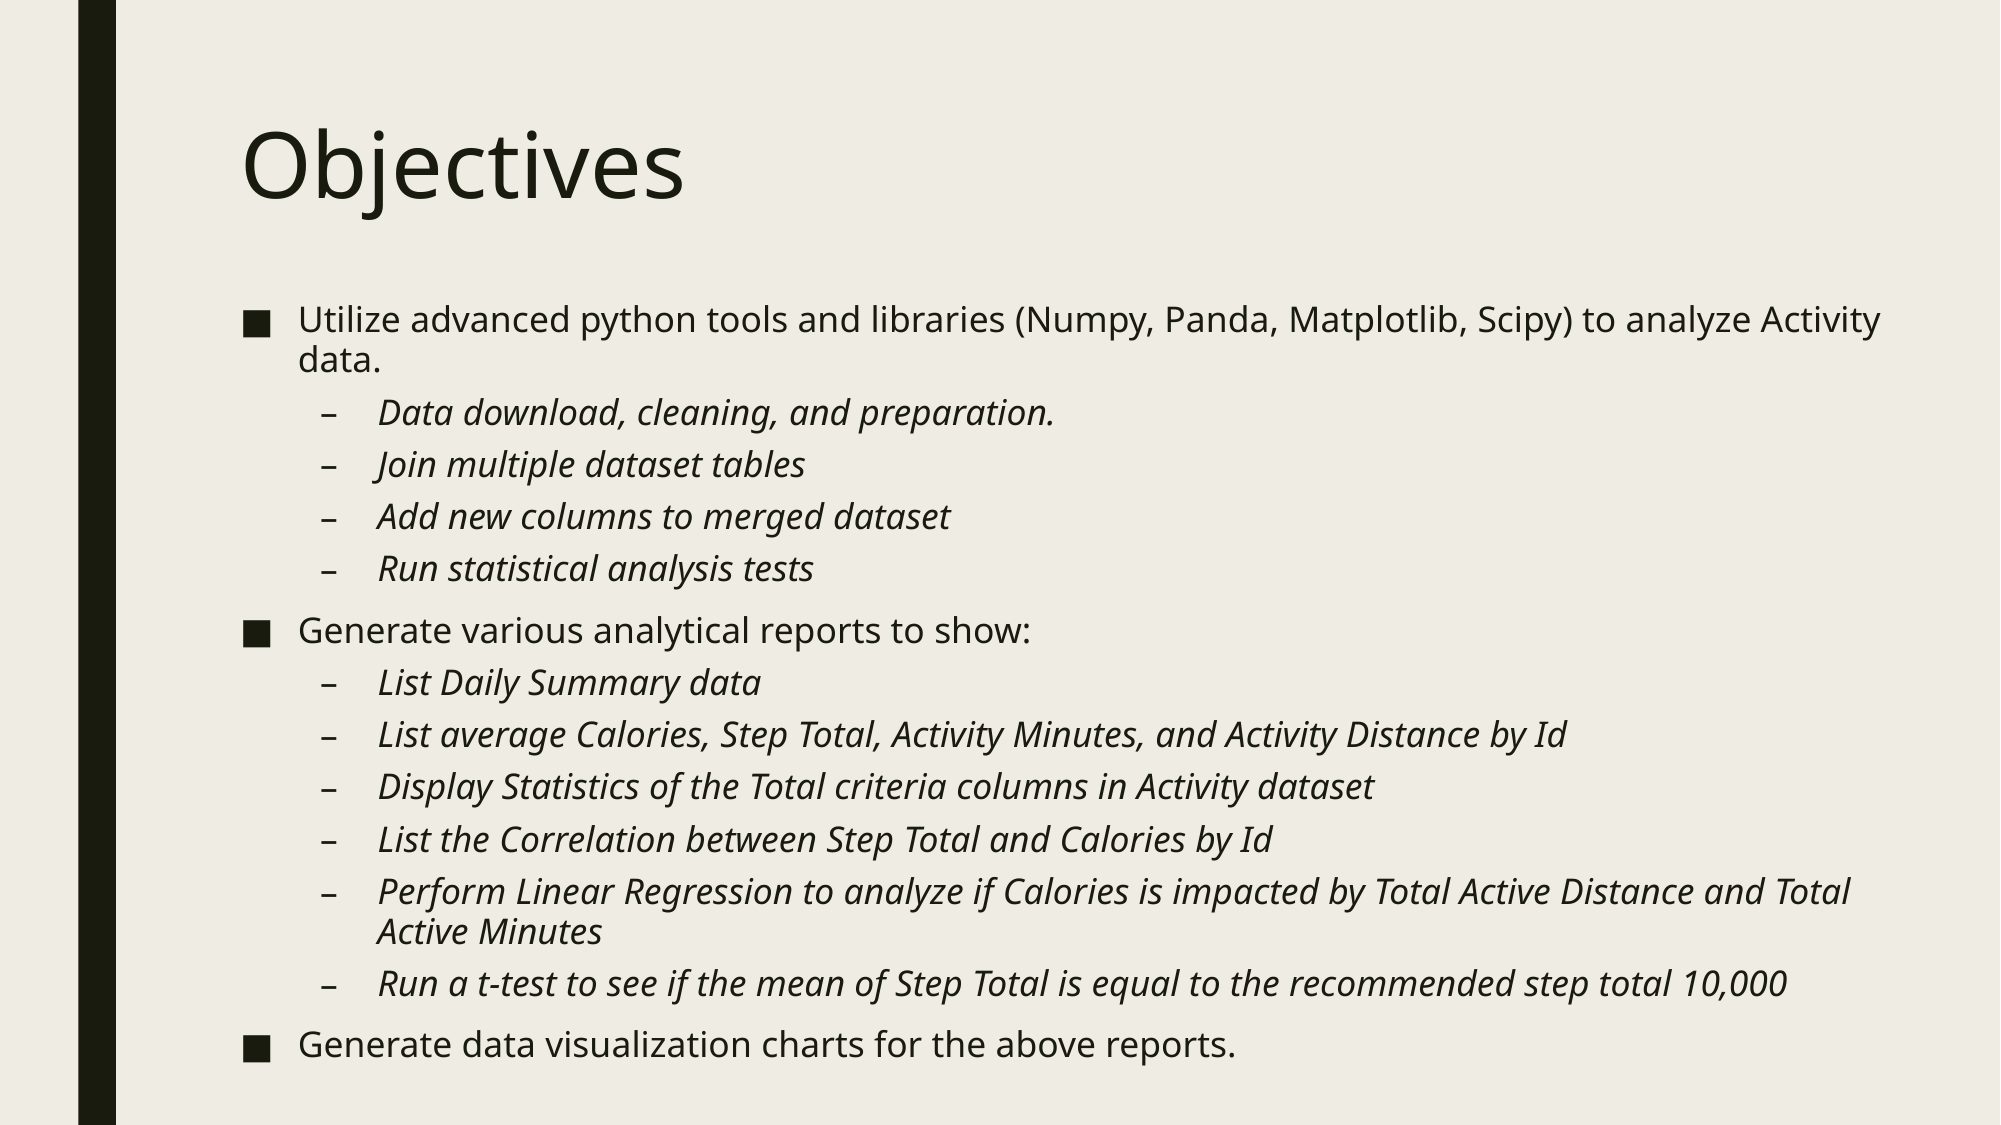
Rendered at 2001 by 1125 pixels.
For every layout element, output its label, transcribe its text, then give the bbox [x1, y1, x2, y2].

title Objectives [225, 112, 1800, 293]
list Utilize advanced python tools and libraries (Numpy, Panda, Matplotlib, Scipy) to analyze Activity data. Data download, cleaning, and preparation. Join multiple dataset tables Add new columns to merged dataset Run statistical analysis tests Generate various analytical reports to show: List Daily Summary data List average Calories, Step Total, Activity Minutes, and Activity Distance by Id Display Statistics of the Total criteria columns in Activity dataset List the Correlation between Step Total and Calories by Id Perform Linear Regression to analyze if Calories is impacted by Total Active Distance and Total Active Minutes Run a t-test to see if the mean of Step Total is equal to the recommended step total 10,000 Generate data visualization charts for the above reports. [225, 293, 1957, 1077]
